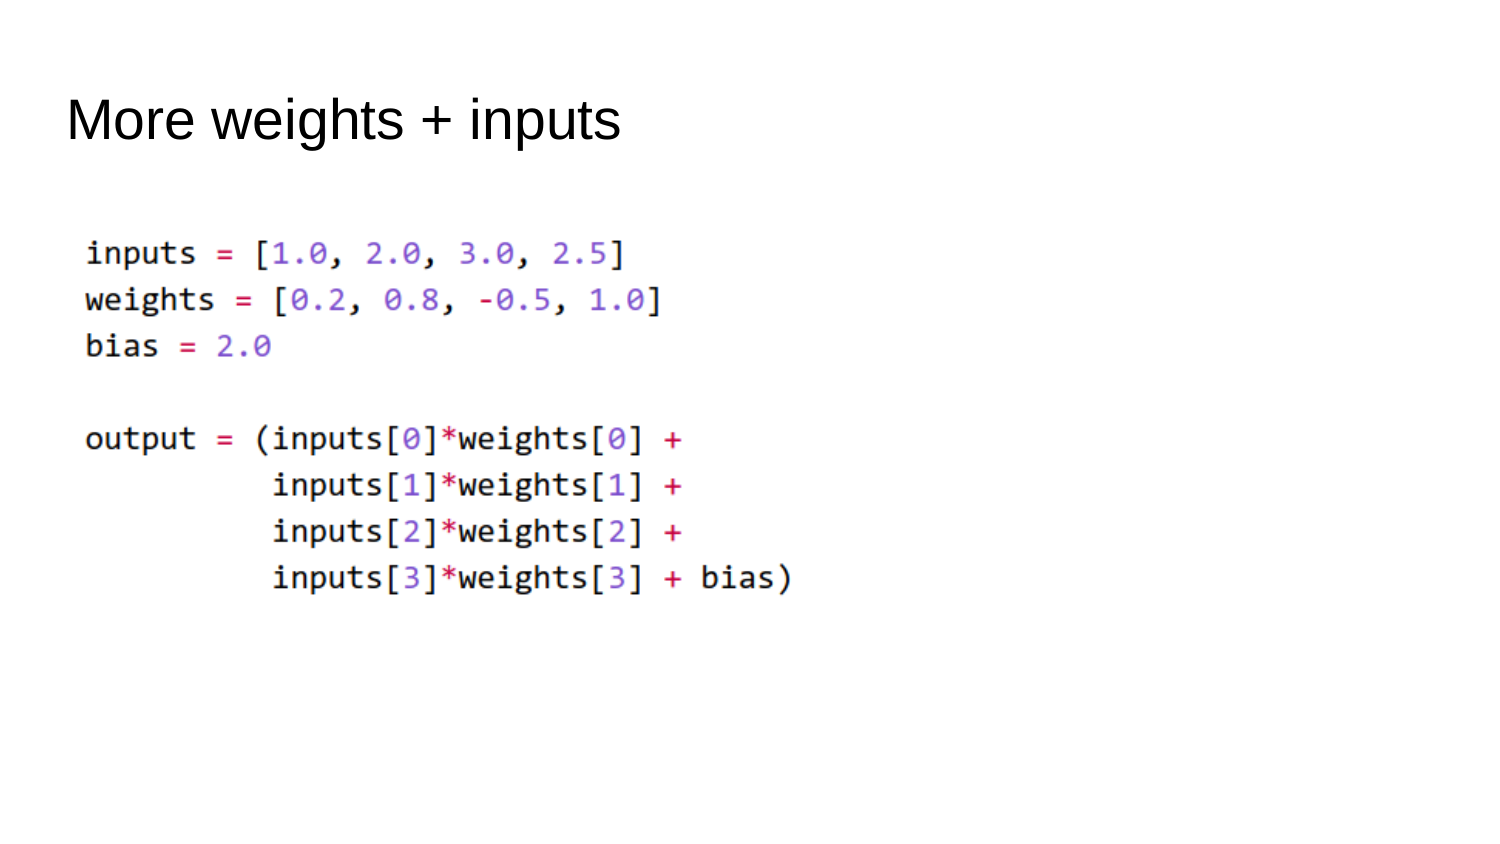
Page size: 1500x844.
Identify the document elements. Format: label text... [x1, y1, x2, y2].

title More weights + inputs [51, 72, 1449, 167]
picture [24, 210, 1476, 658]
